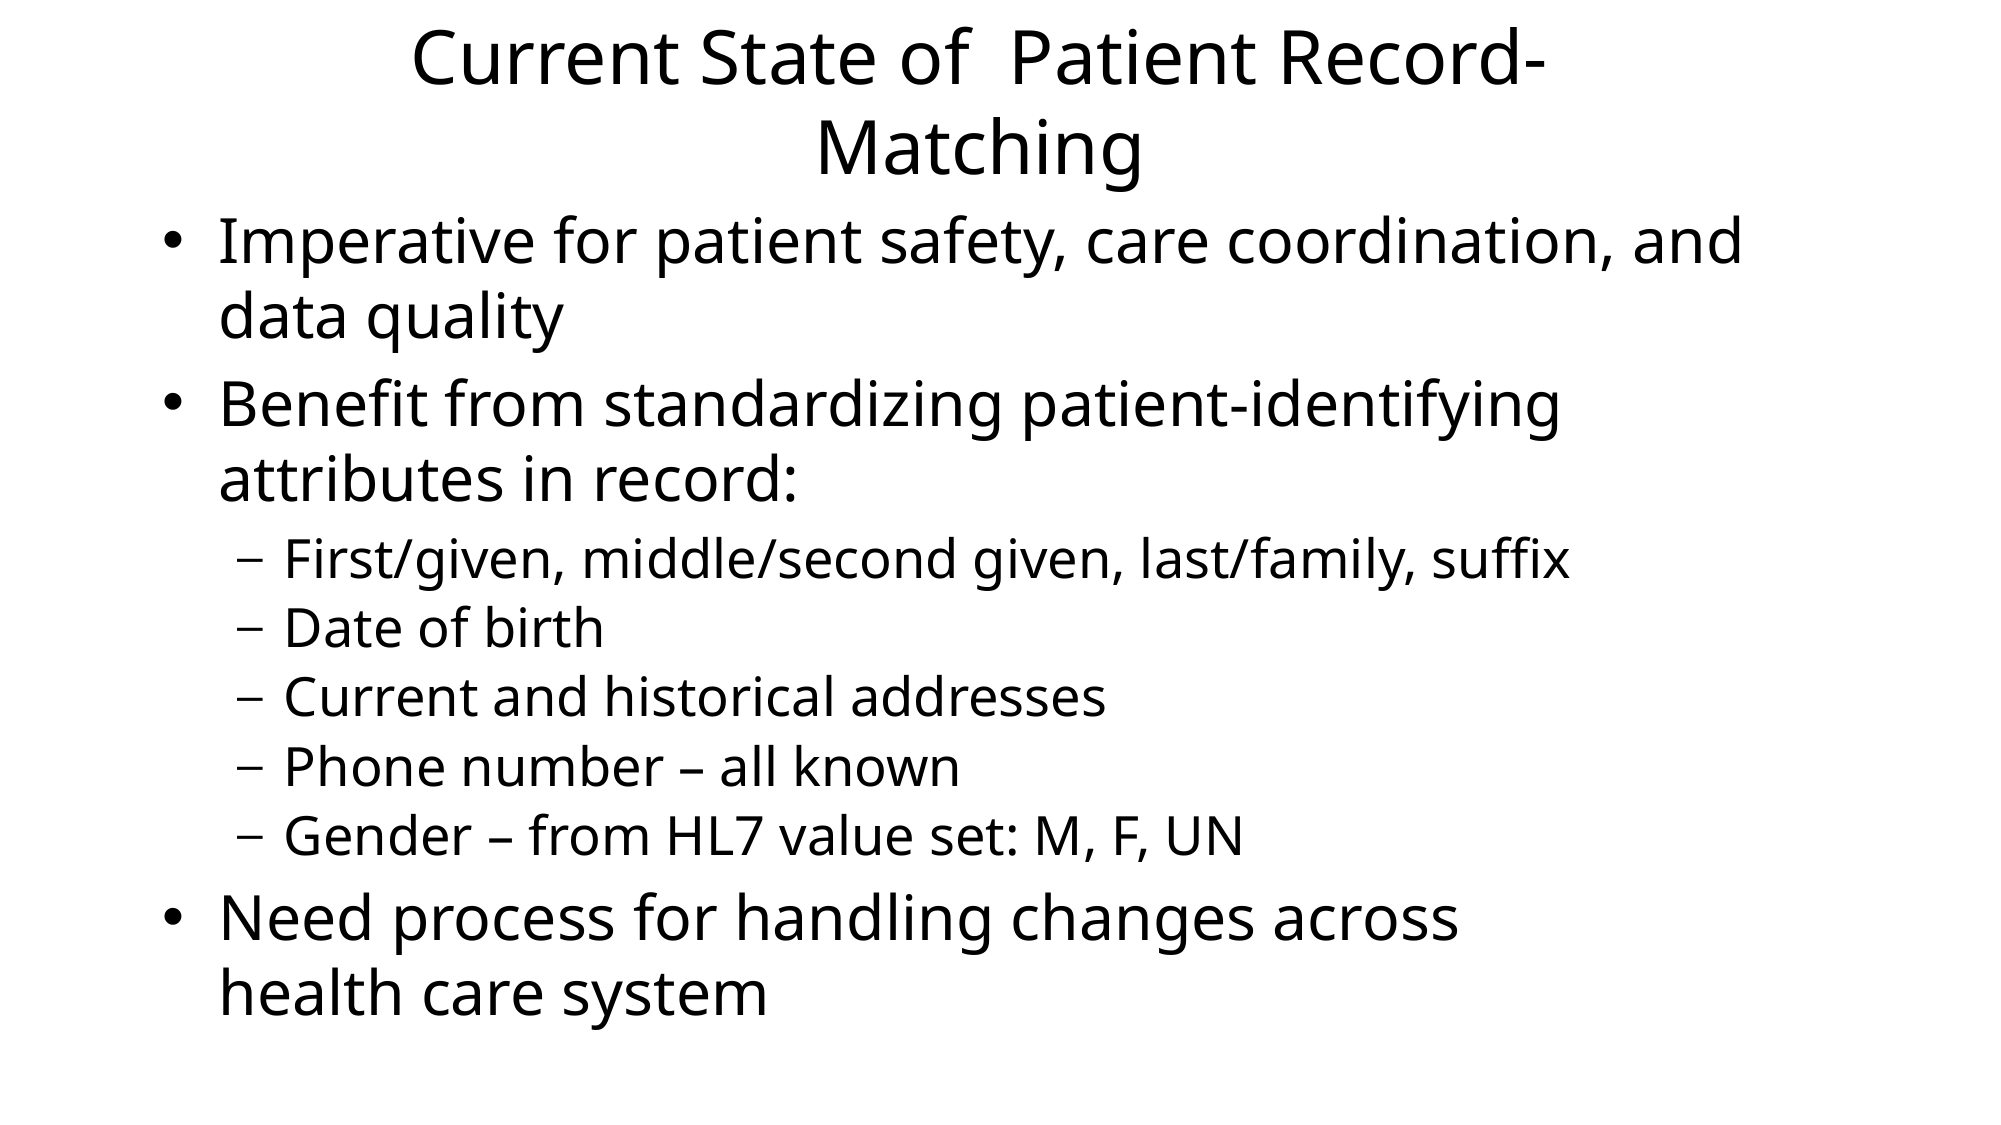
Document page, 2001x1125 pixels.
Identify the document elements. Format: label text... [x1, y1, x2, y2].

title Current State of Patient Record-Matching [234, 18, 1725, 182]
list Imperative for patient safety, care coordination, and data quality Benefit from standardizing patient-identifying attributes in record: First/given, middle/second given, last/family, suffix Date of birth Current and historical addresses Phone number – all known Gender – from HL7 value set: M, F, UN Need process for handling changes across health care system [147, 193, 1854, 1058]
